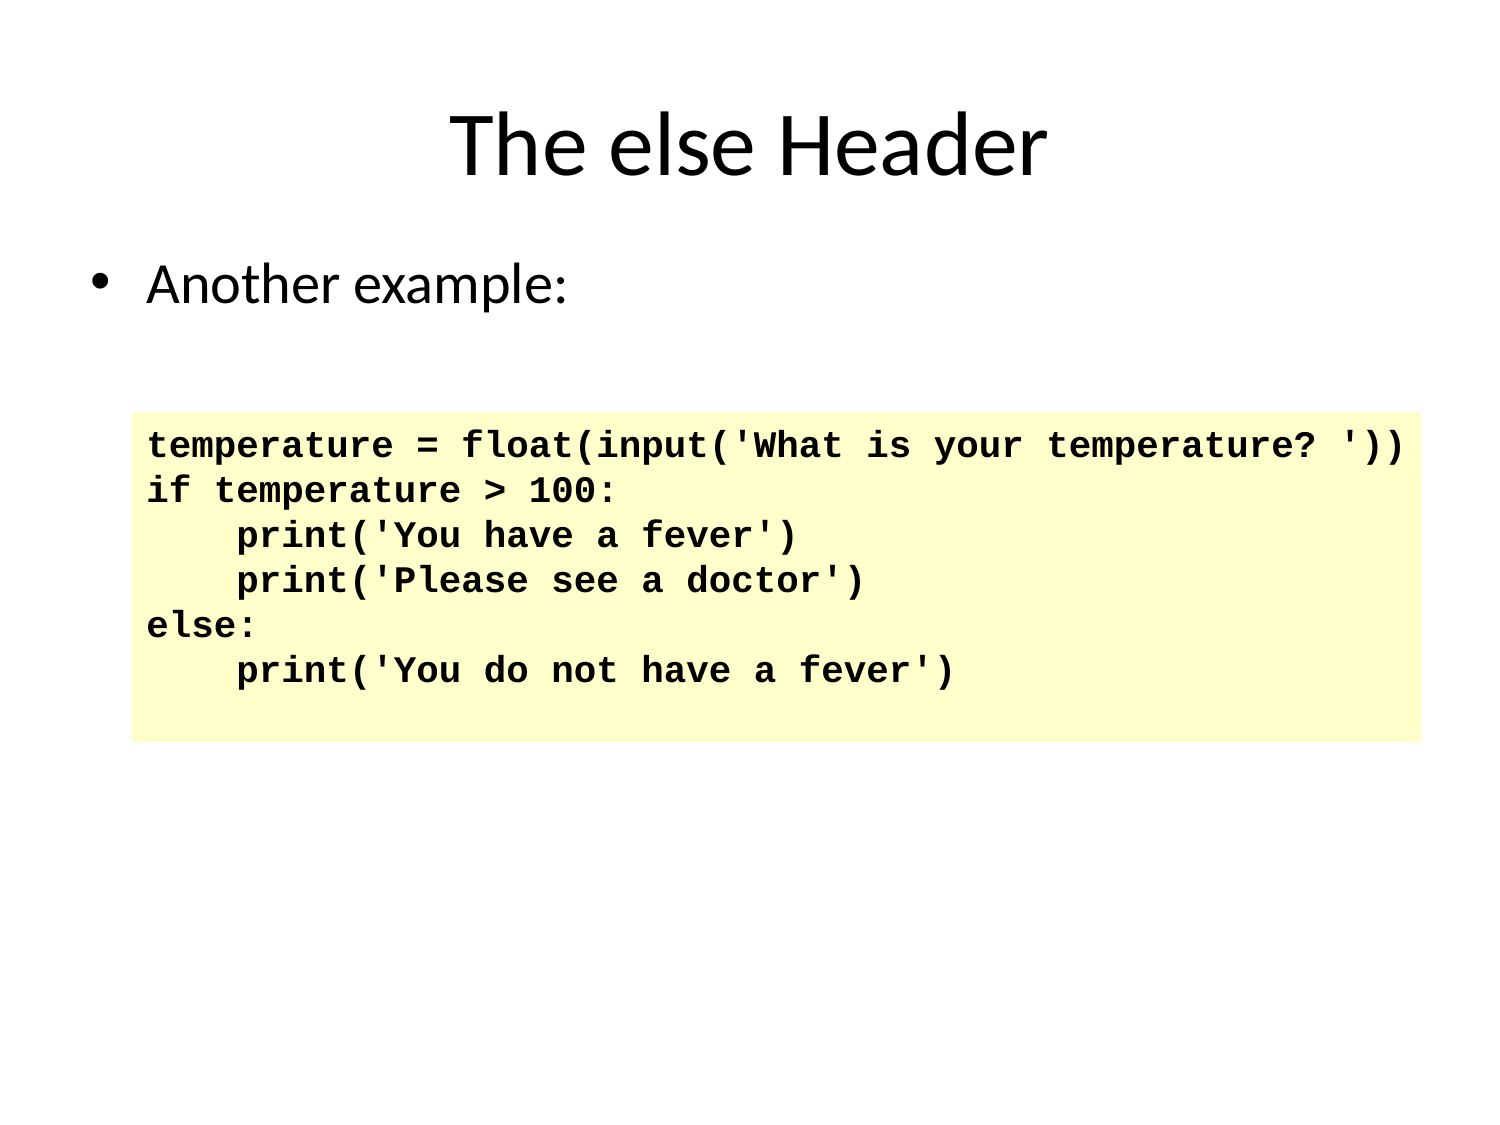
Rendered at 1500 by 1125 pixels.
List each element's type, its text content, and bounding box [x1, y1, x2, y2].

title The else Header [75, 45, 1425, 233]
list Another example: [75, 237, 1450, 338]
text_box temperature = float(input('What is your temperature? ')) if temperature > 100: print('You have a fever') print('Please see a doctor') else: print('You do not have a fever') [131, 412, 1422, 743]
